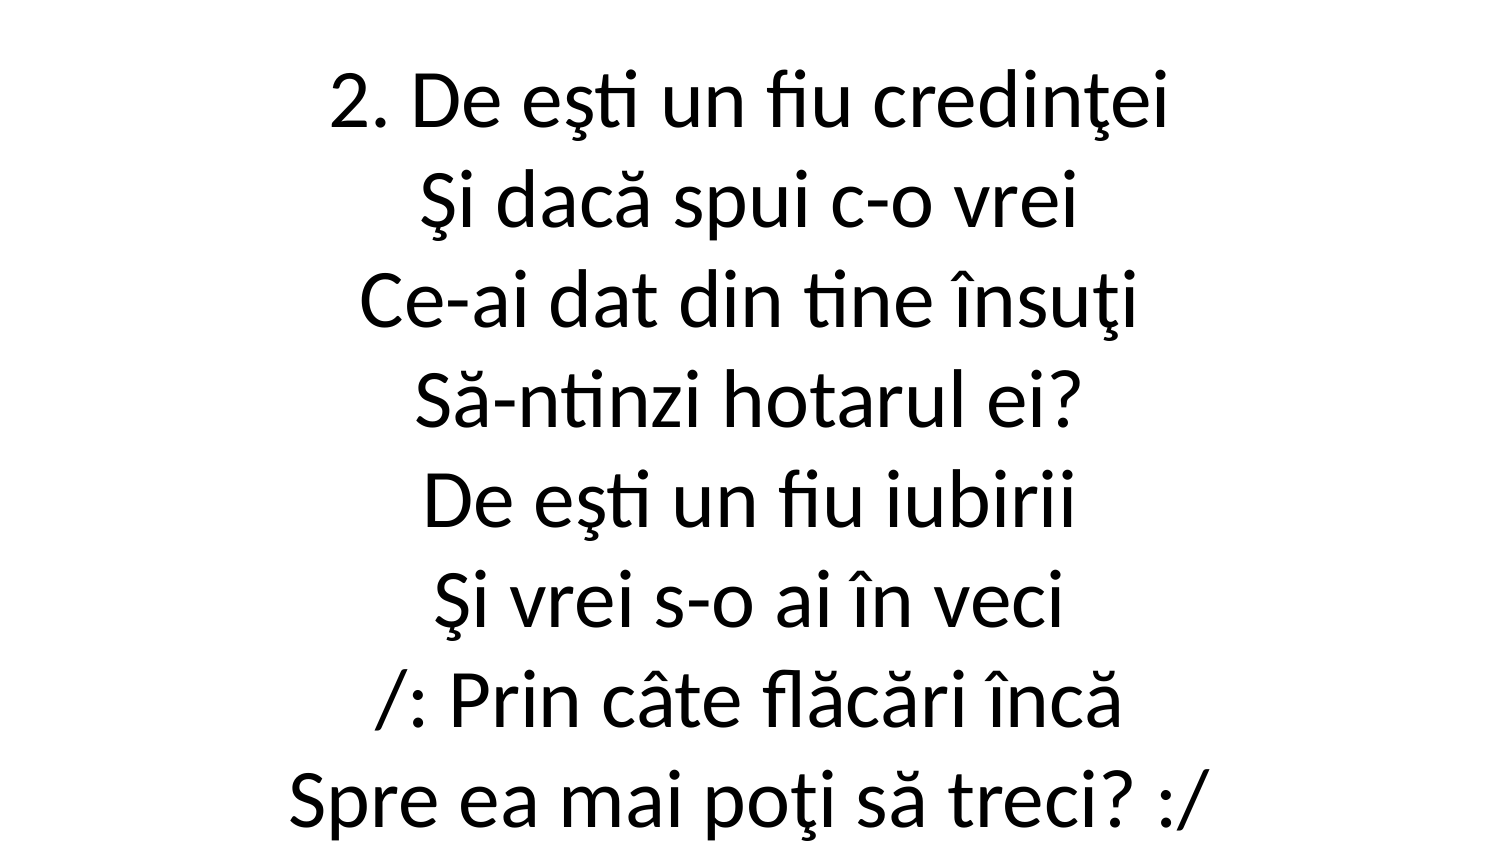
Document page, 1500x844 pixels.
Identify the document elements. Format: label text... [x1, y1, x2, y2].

text_box 2. De eşti un fiu credinţei Şi dacă spui c-o vrei Ce-ai dat din tine însuţi Să-ntinzi hotarul ei? De eşti un fiu iubirii Şi vrei s-o ai în veci /: Prin câte flăcări încă Spre ea mai poţi să treci? :/ [273, 0, 1227, 844]
